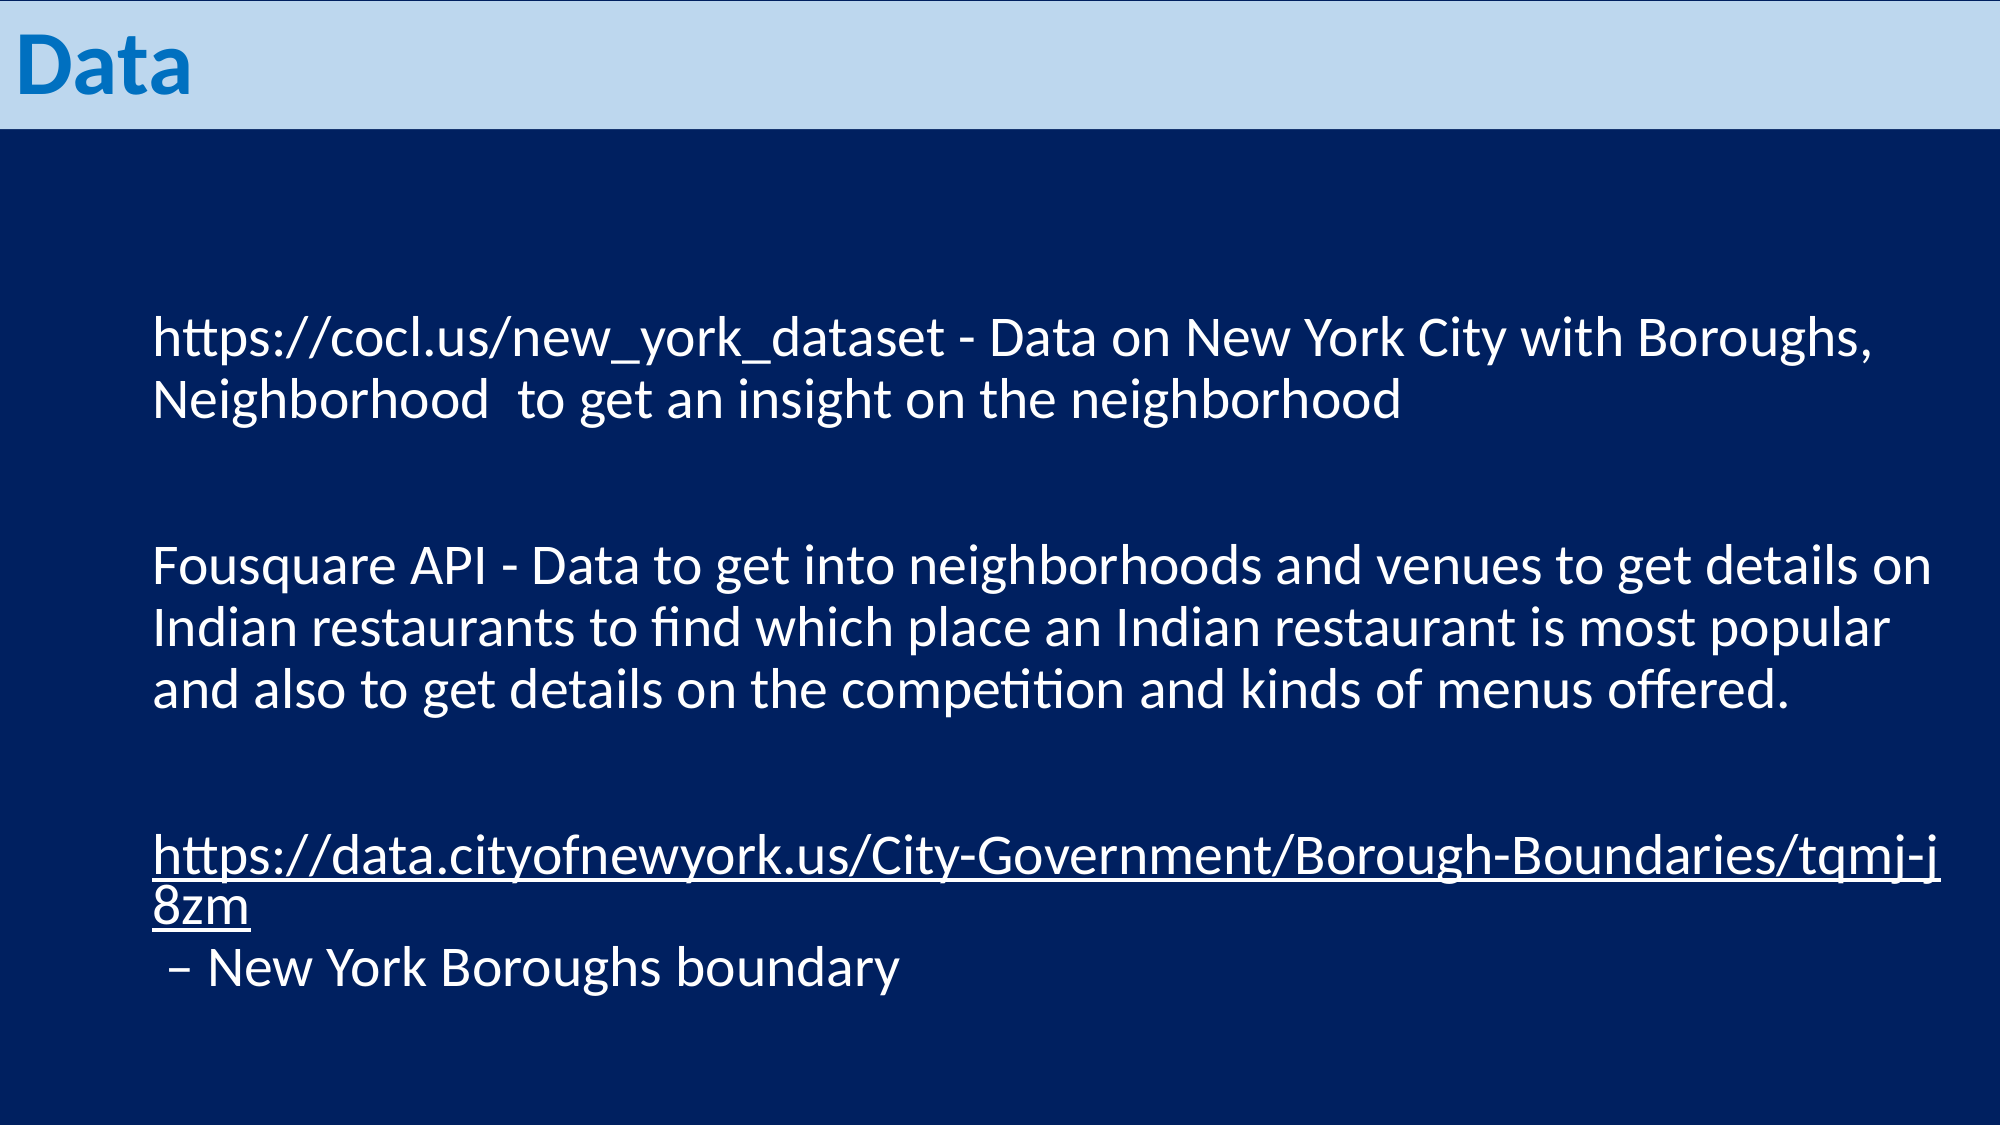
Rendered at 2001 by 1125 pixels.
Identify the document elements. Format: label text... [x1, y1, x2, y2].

title Data [0, 1, 2000, 130]
list https://cocl.us/new_york_dataset - Data on New York City with Boroughs, Neighborhood to get an insight on the neighborhood Fousquare API - Data to get into neighborhoods and venues to get details on Indian restaurants to find which place an Indian restaurant is most popular and also to get details on the competition and kinds of menus offered. https://data.cityofnewyork.us/City-Government/Borough-Boundaries/tqmj-j8zm – New York Boroughs boundary [137, 299, 1958, 1014]
